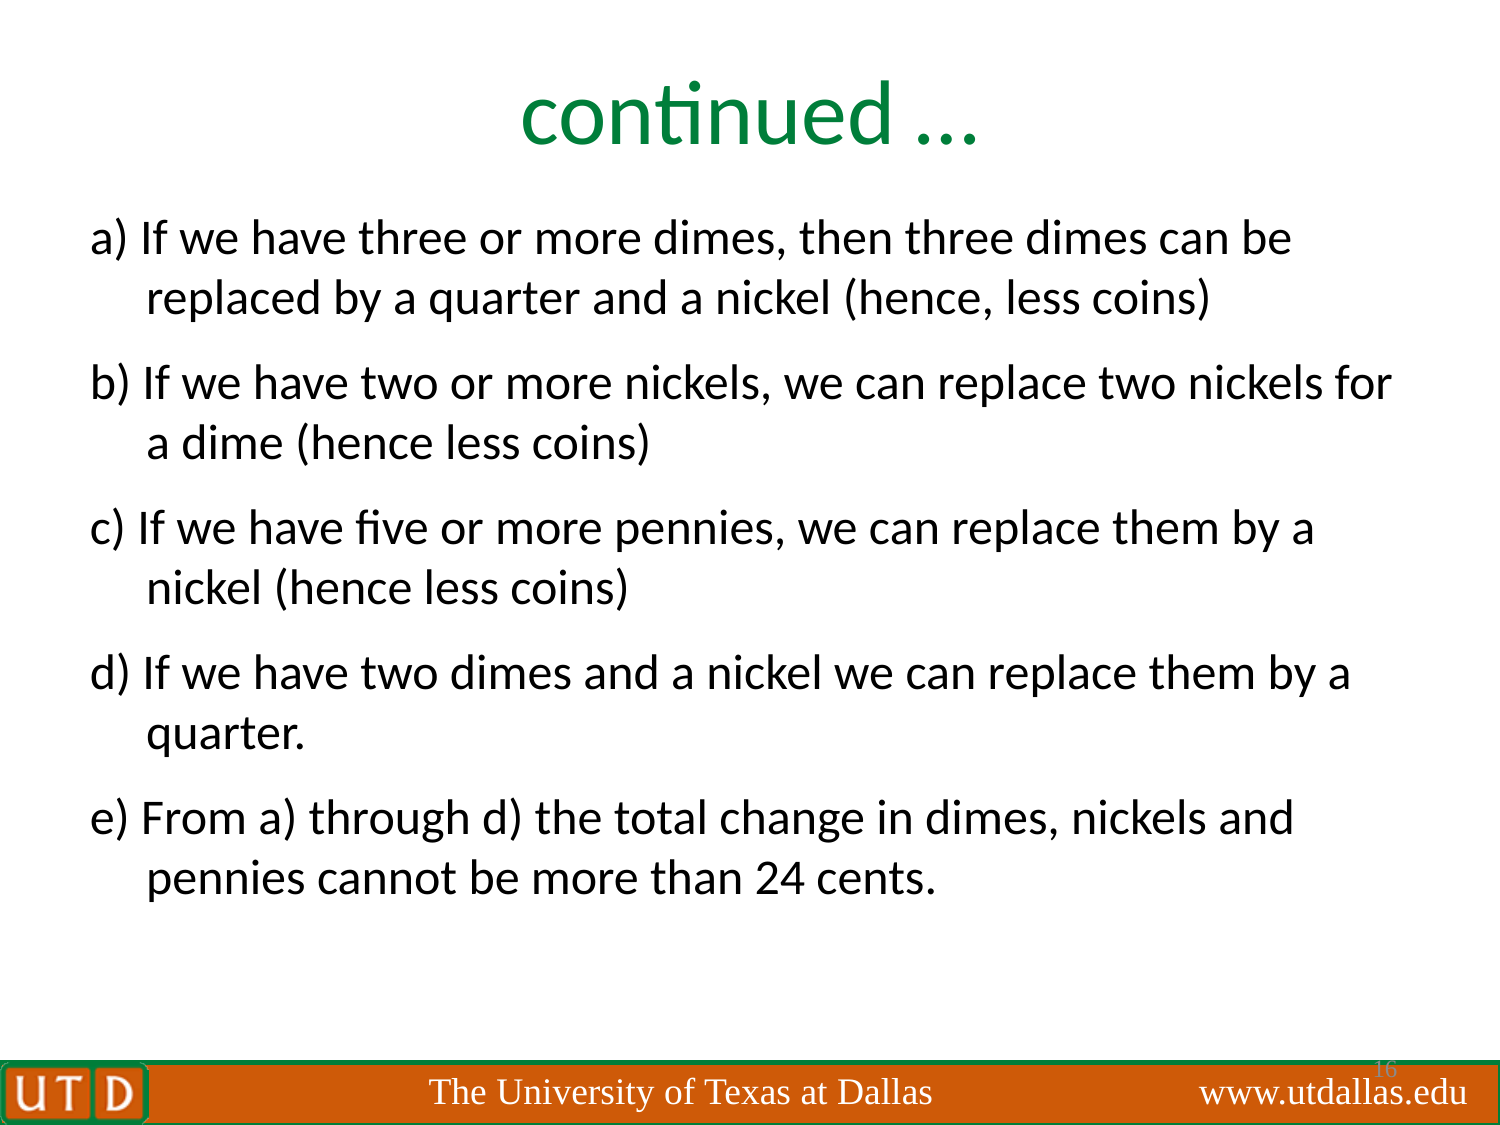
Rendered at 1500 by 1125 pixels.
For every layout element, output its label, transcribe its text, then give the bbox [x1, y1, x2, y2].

picture [0, 1062, 149, 1125]
title continued … [75, 45, 1425, 172]
list a) If we have three or more dimes, then three dimes can be replaced by a quarter and a nickel (hence, less coins) b) If we have two or more nickels, we can replace two nickels for a dime (hence less coins) c) If we have five or more pennies, we can replace them by a nickel (hence less coins) d) If we have two dimes and a nickel we can replace them by a quarter. e) From a) through d) the total change in dimes, nickels and pennies cannot be more than 24 cents. [75, 196, 1425, 1005]
slide_number 16 [1062, 1037, 1413, 1098]
